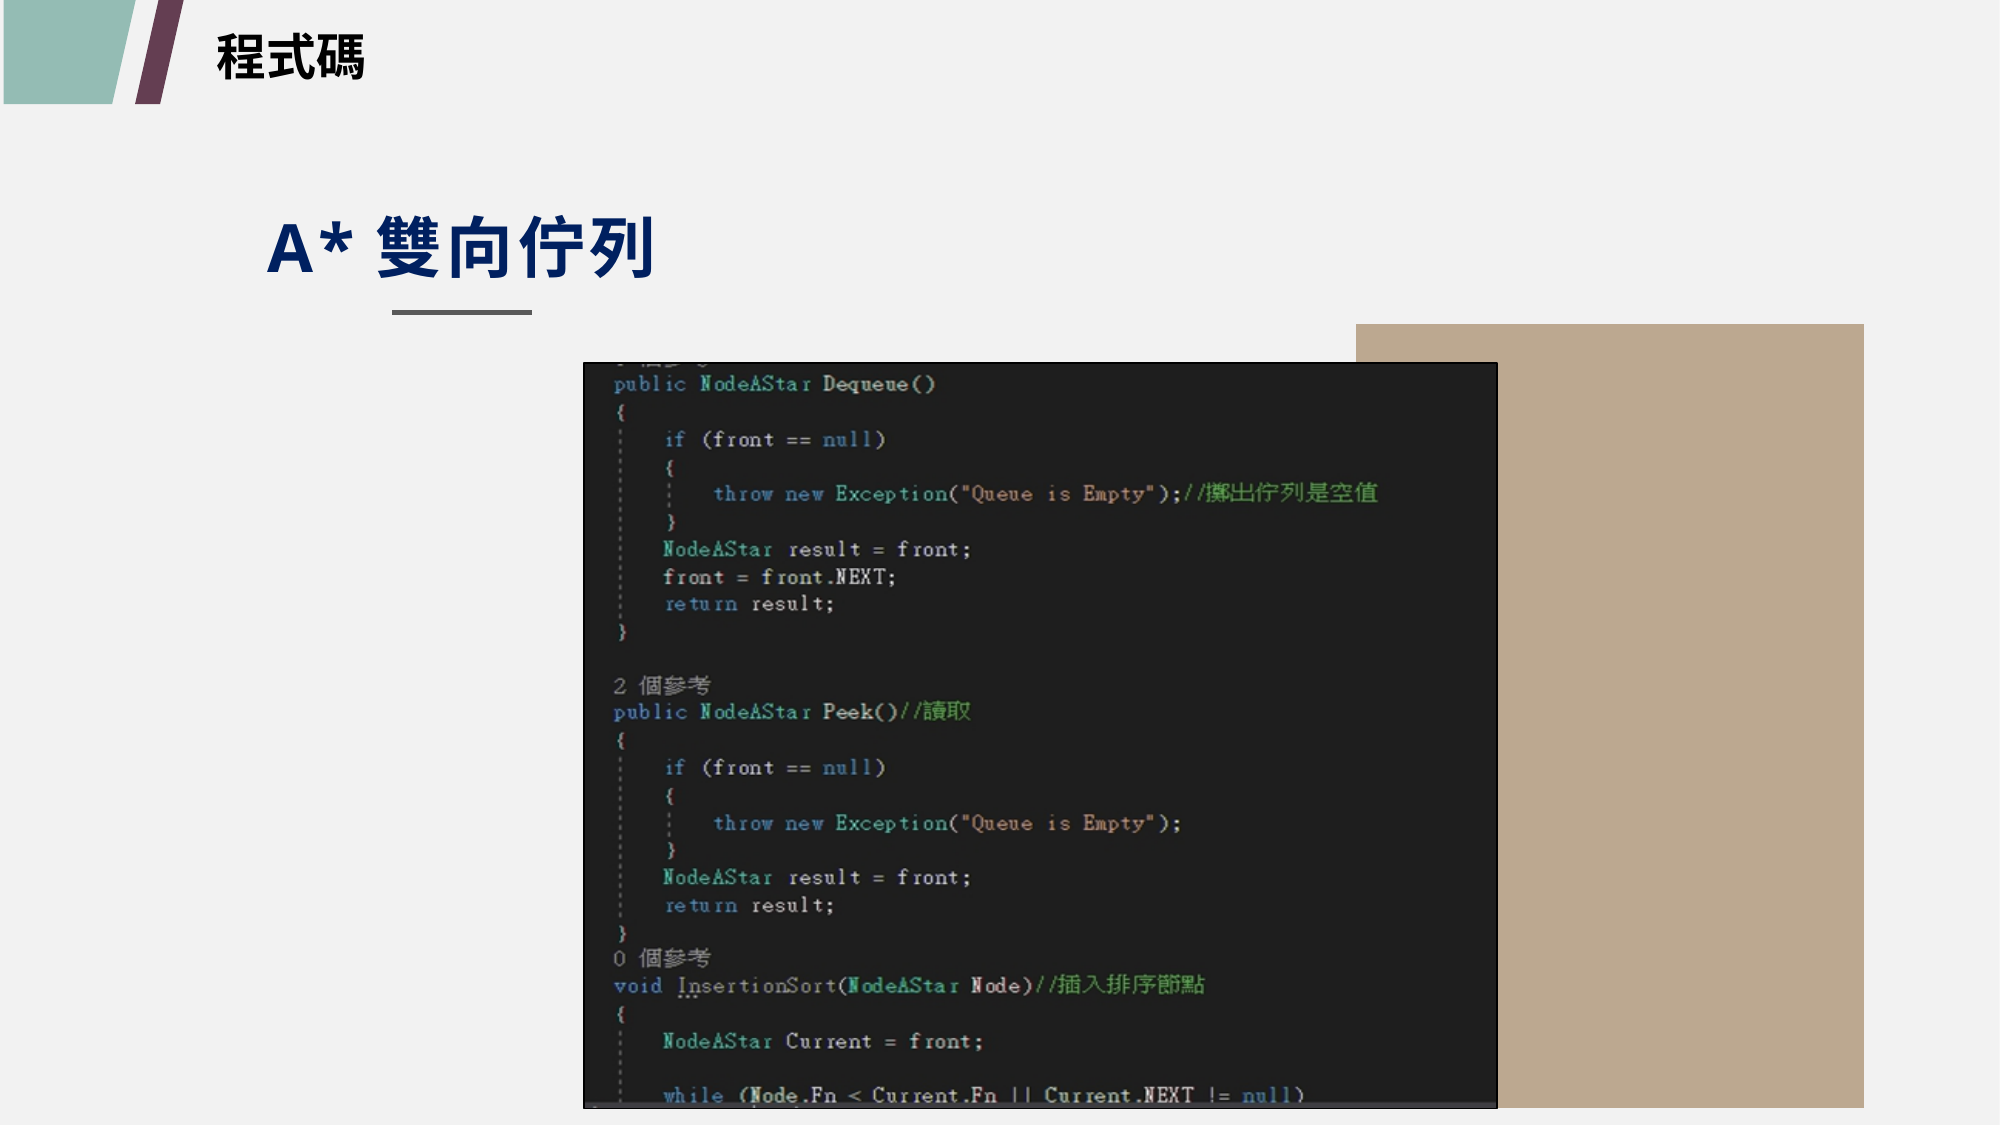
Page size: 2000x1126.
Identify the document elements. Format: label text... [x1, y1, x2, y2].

text_box [1354, 322, 1866, 1110]
text_box [1, 0, 138, 107]
text_box 程式碼 [201, 18, 908, 94]
picture [584, 363, 1497, 1108]
text_box A*雙向佇列 [85, 200, 839, 292]
text_box [132, 0, 186, 107]
